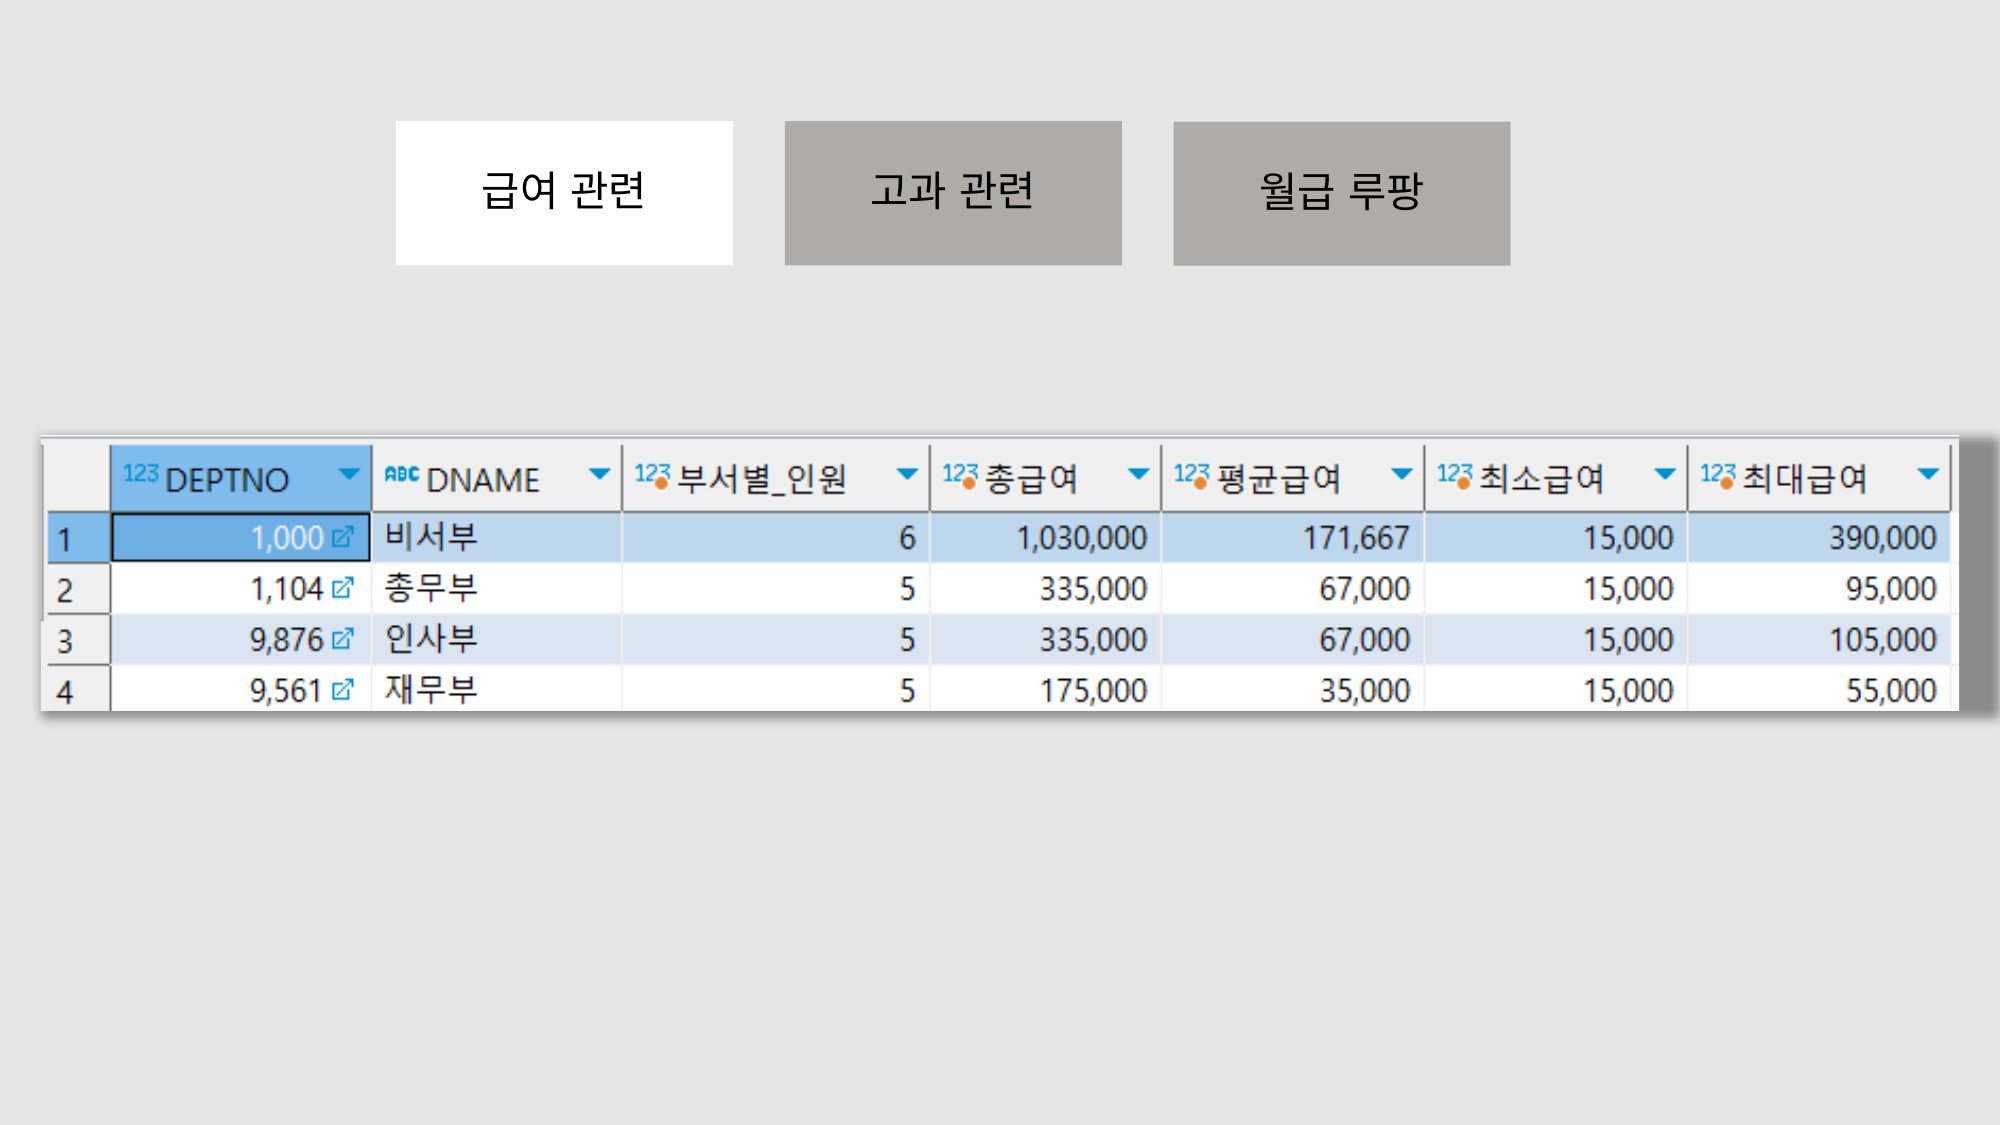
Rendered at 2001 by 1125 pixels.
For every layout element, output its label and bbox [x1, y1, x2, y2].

picture [40, 364, 1960, 711]
text_box [395, 121, 1511, 266]
